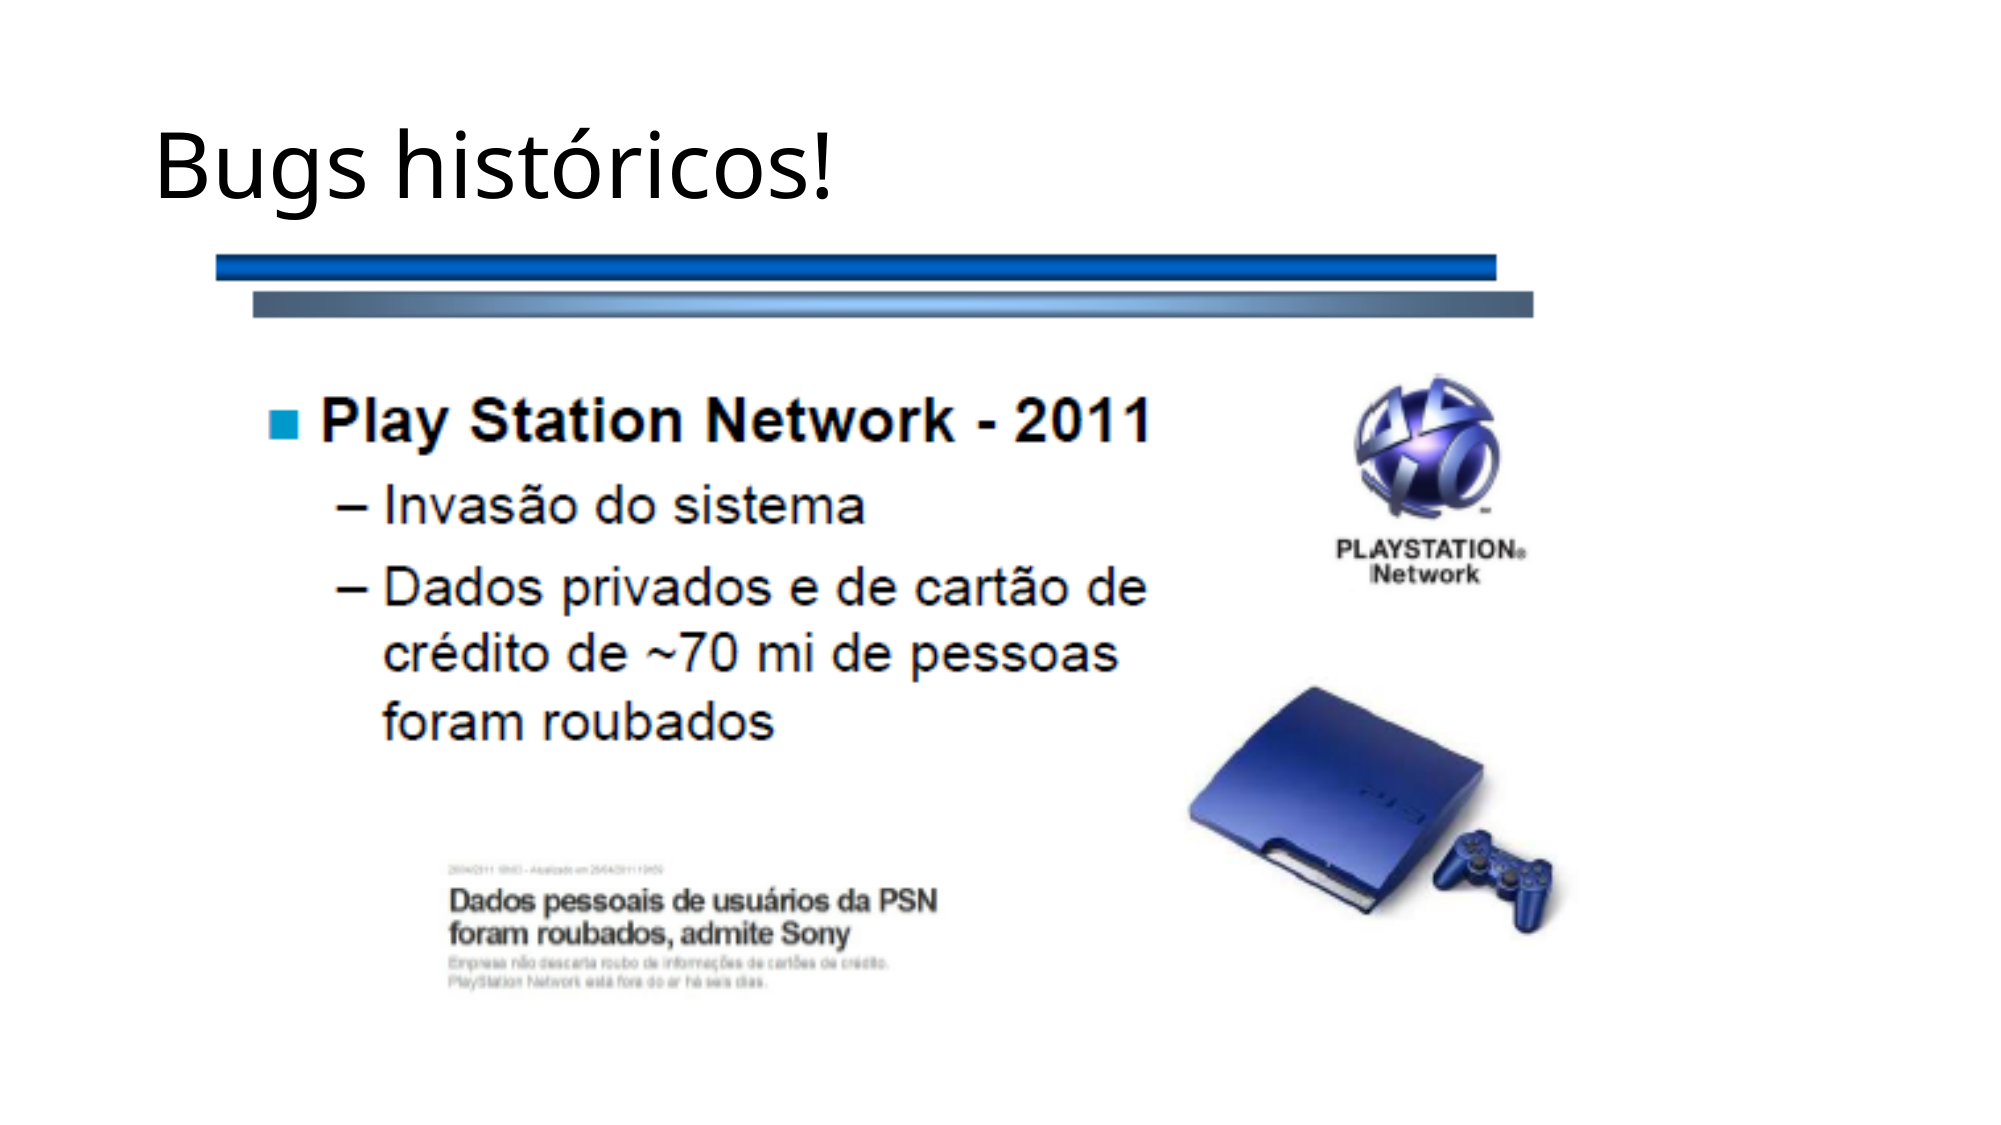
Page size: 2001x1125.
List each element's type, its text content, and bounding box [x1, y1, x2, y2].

title Bugs históricos! [137, 59, 1863, 278]
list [201, 242, 1661, 1058]
